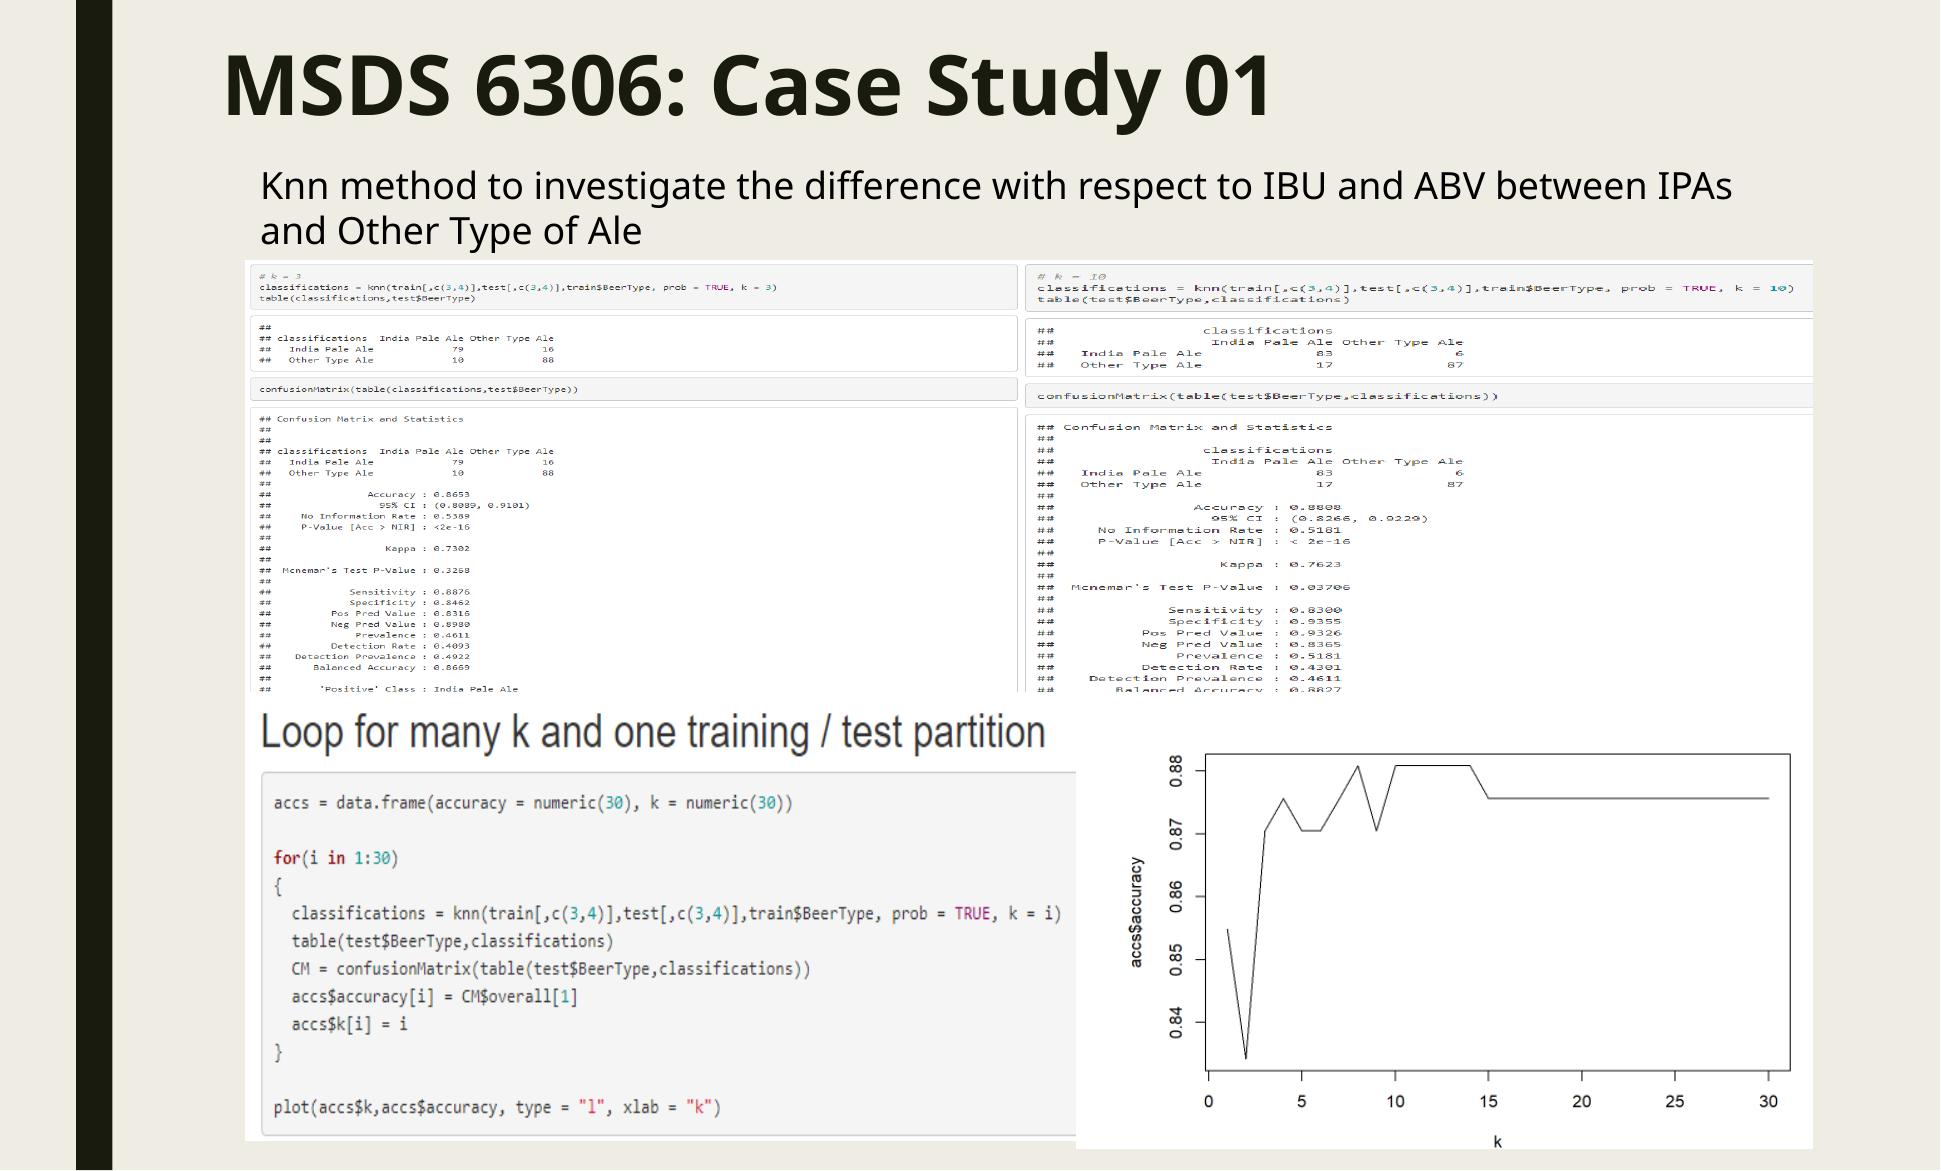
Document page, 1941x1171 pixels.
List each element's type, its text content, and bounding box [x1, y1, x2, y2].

picture [245, 260, 1813, 1149]
text_box Knn method to investigate the difference with respect to IBU and ABV between IPAs and Other Type of Ale [245, 154, 1813, 260]
title MSDS 6306: Case Study 01 [206, 36, 1611, 122]
text_box [189, 122, 1813, 290]
